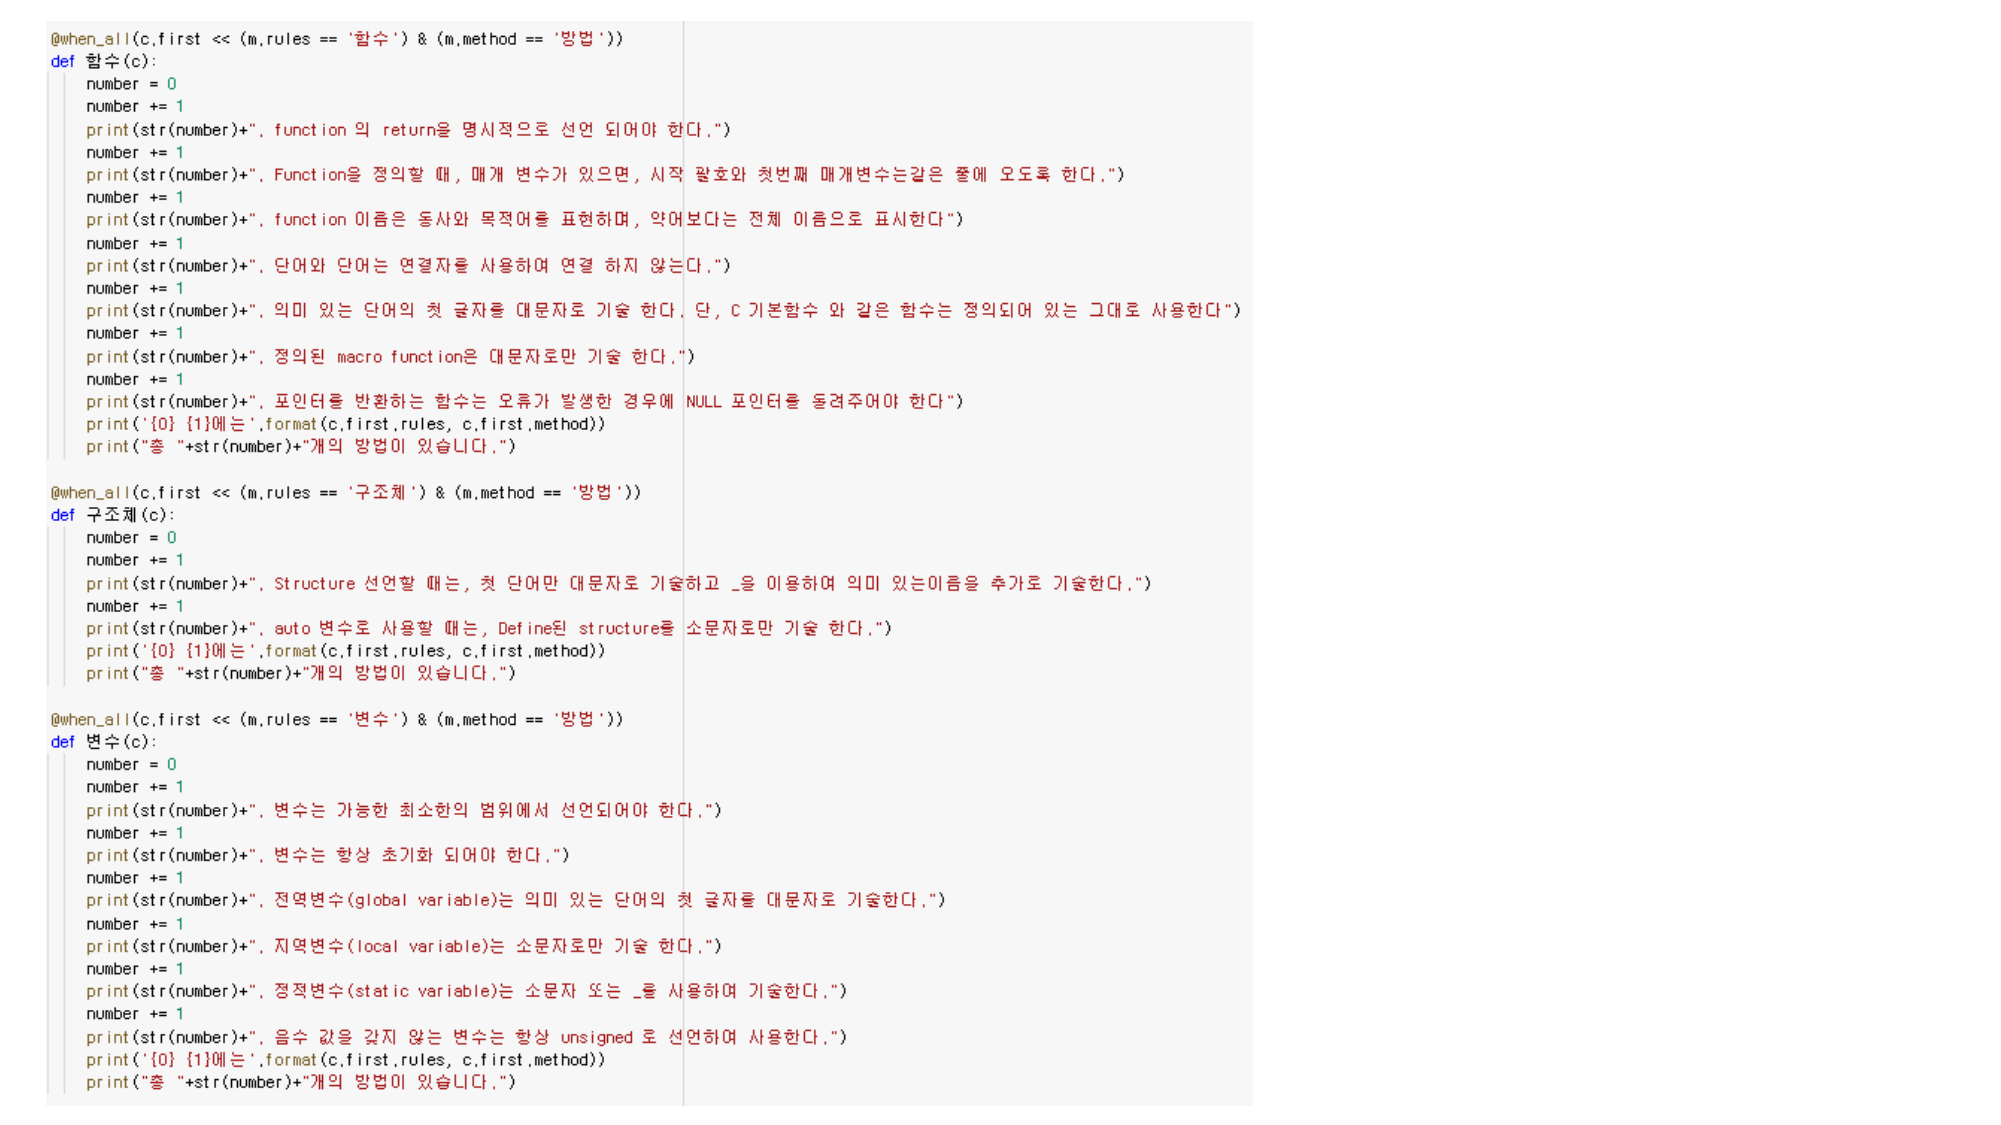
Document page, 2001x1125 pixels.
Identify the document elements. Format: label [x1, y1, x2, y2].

picture [46, 21, 1254, 1106]
